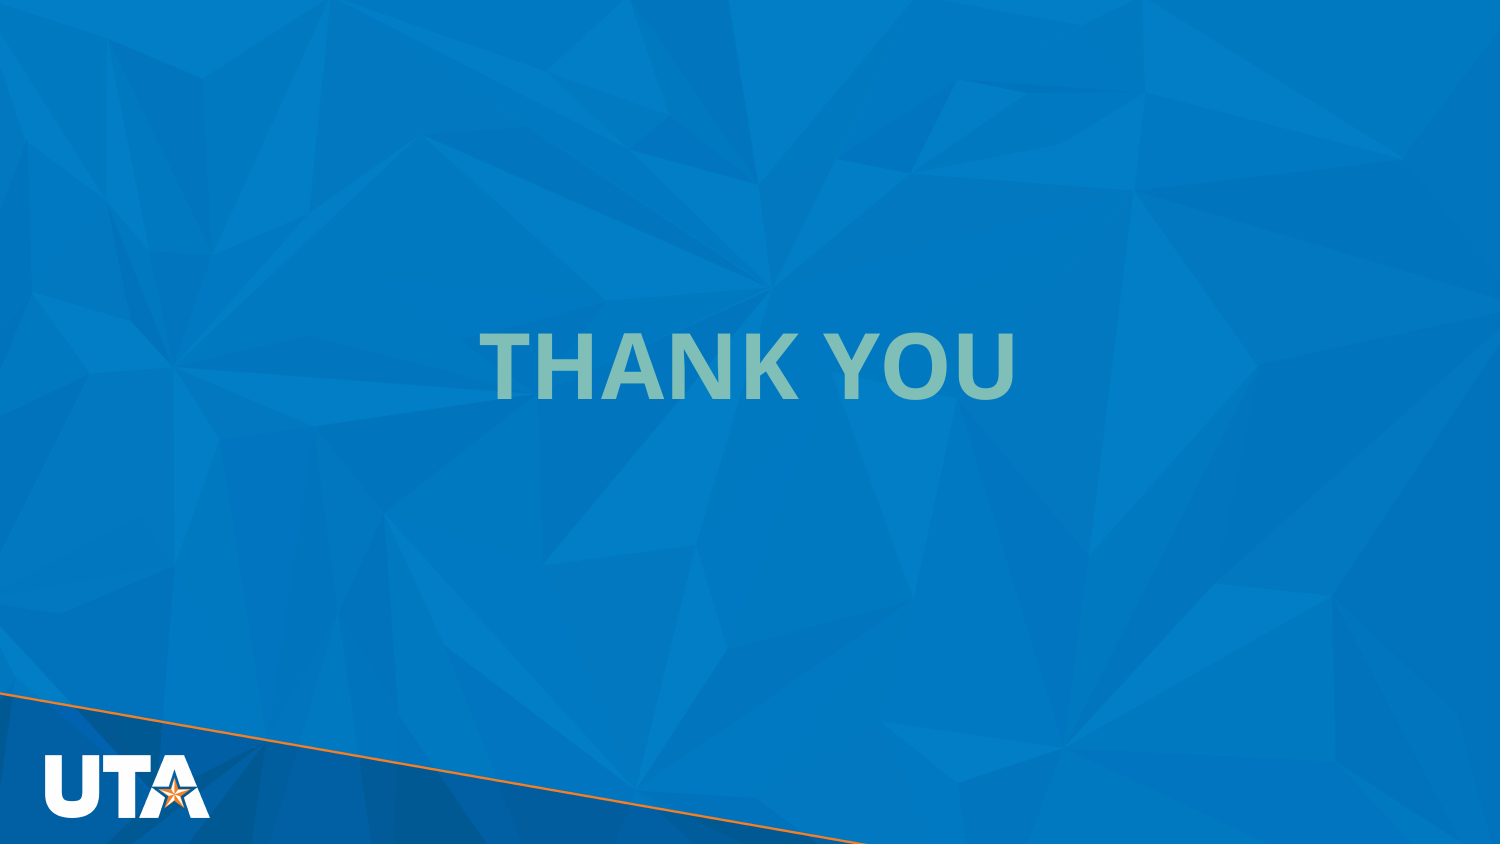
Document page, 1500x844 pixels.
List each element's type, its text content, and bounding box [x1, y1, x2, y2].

title THANK YOU [75, 292, 1425, 434]
picture [0, 0, 1500, 844]
